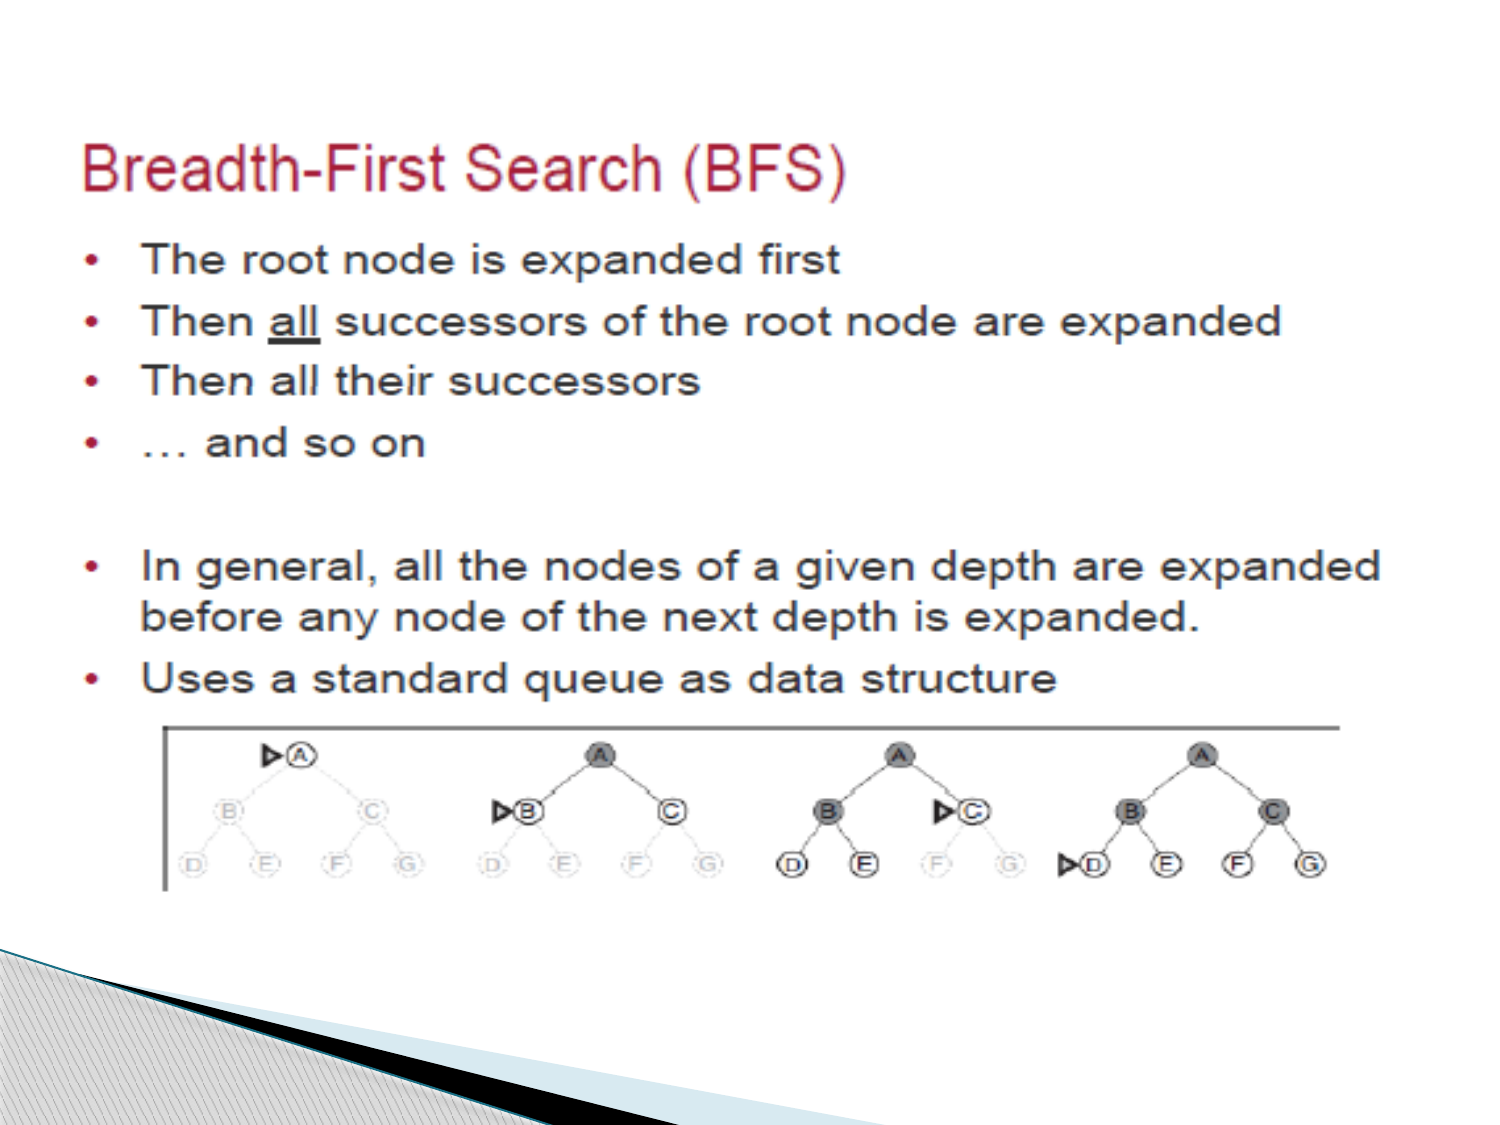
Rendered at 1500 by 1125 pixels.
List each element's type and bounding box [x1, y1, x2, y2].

picture [74, 124, 926, 226]
list [37, 237, 1438, 926]
